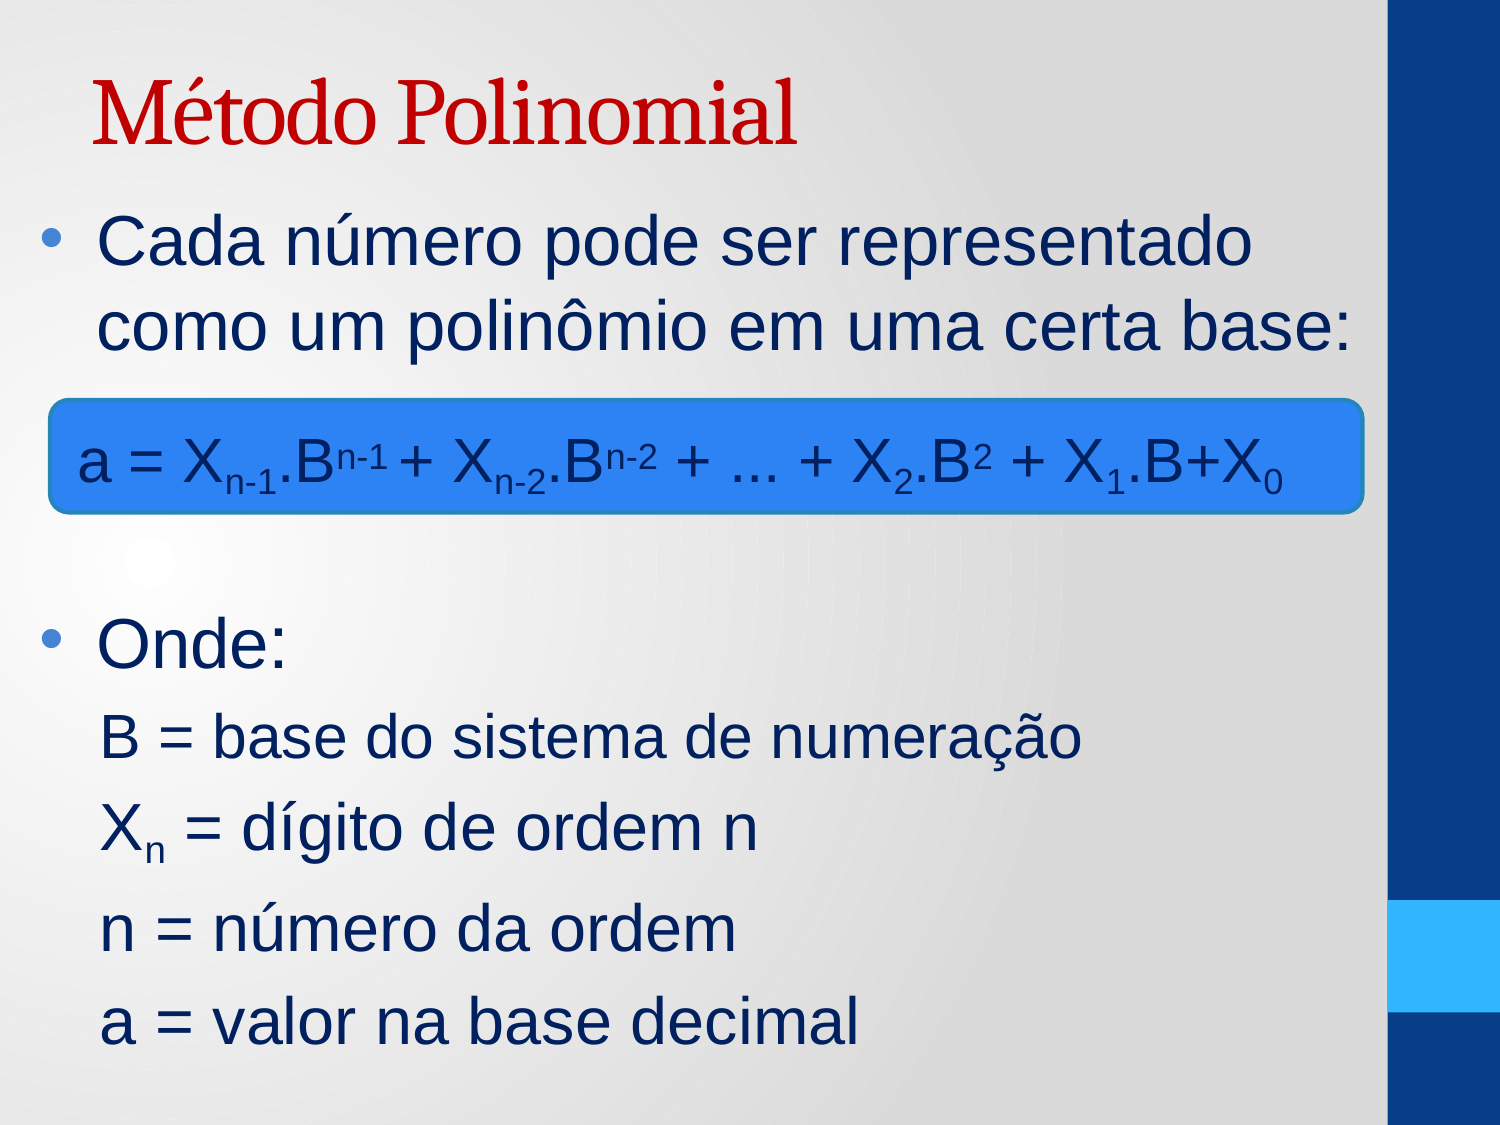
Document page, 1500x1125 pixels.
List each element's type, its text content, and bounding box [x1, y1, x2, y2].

list Cada número pode ser representado como um polinômio em uma certa base: Onde: B = base do sistema de numeração Xn = dígito de ordem n n = número da ordem a = valor na base decimal [24, 187, 1400, 1075]
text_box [49, 399, 1363, 513]
title Método Polinomial [75, 0, 1425, 213]
